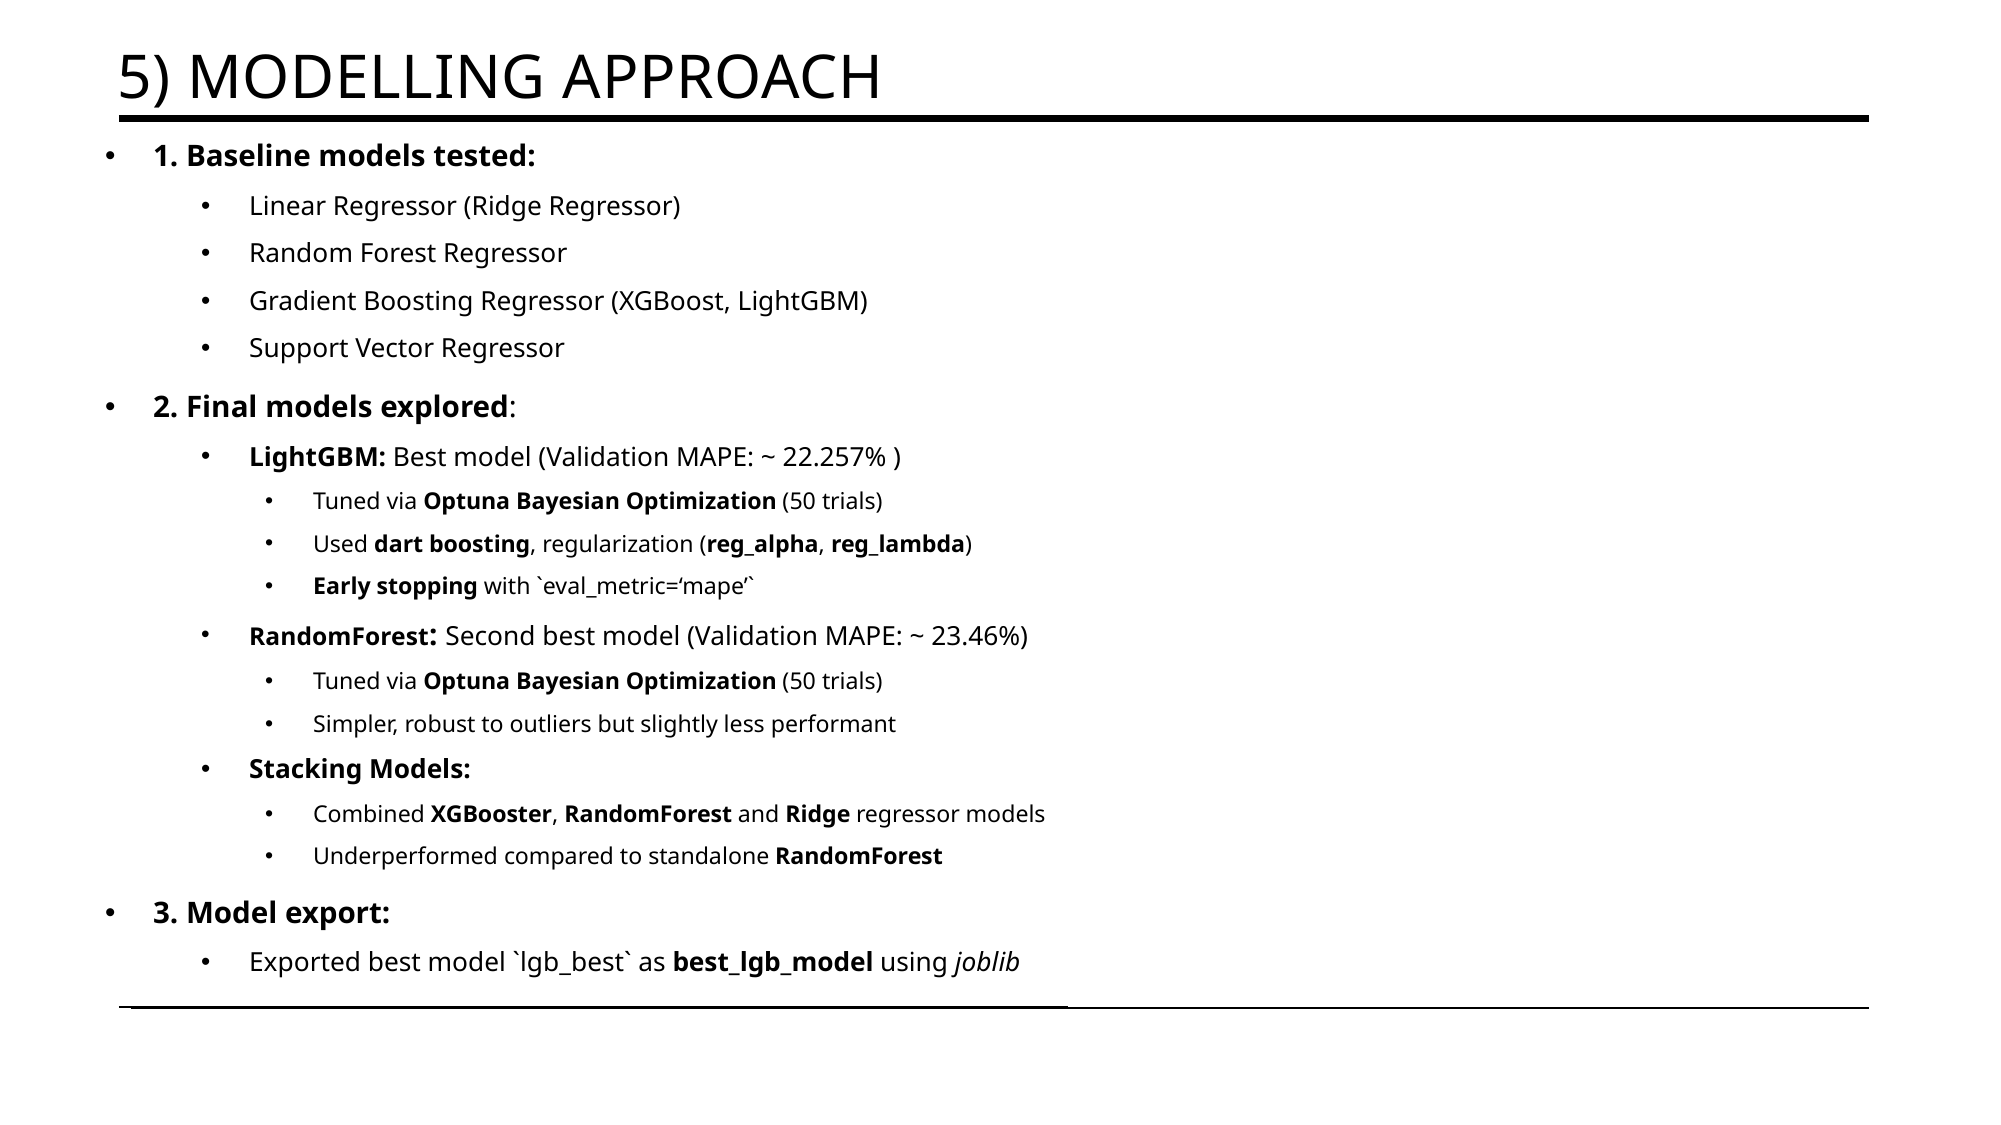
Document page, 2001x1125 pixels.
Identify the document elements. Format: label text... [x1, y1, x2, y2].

title 5) Modelling approach [101, 18, 1194, 123]
subtitle 1. Baseline models tested: Linear Regressor (Ridge Regressor) Random Forest Regressor Gradient Boosting Regressor (XGBoost, LightGBM) Support Vector Regressor 2. Final models explored: LightGBM: Best model (Validation MAPE: ~ 22.257% ) Tuned via Optuna Bayesian Optimization (50 trials) Used dart boosting, regularization (reg_alpha, reg_lambda) Early stopping with `eval_metric=‘mape’` RandomForest: Second best model (Validation MAPE: ~ 23.46%) Tuned via Optuna Bayesian Optimization (50 trials) Simpler, robust to outliers but slightly less performant Stacking Models: Combined XGBooster, RandomForest and Ridge regressor models Underperformed compared to standalone RandomForest 3. Model export: Exported best model `lgb_best` as best_lgb_model using joblib [90, 123, 1910, 996]
